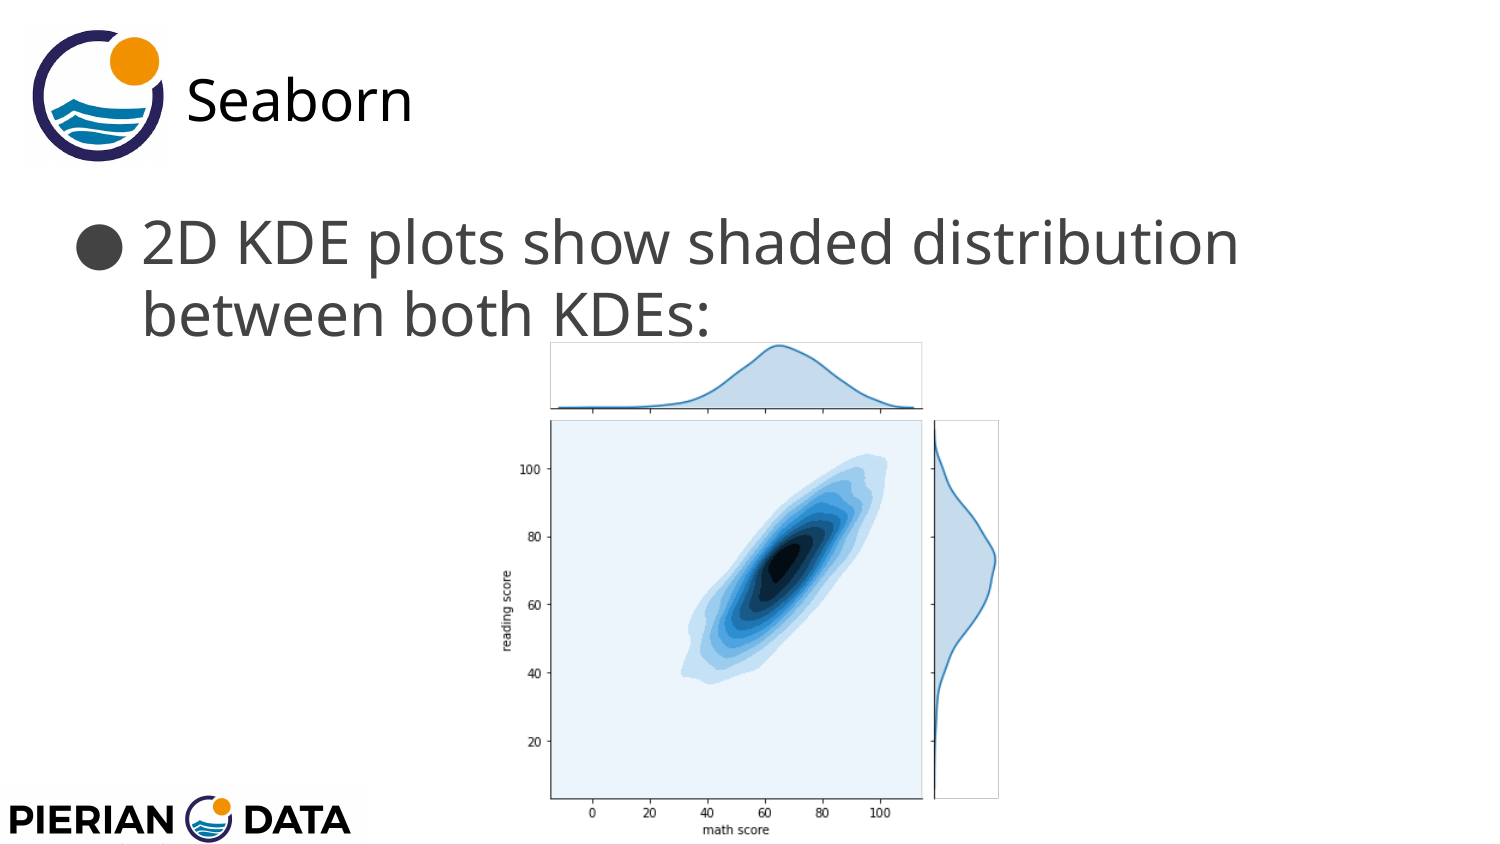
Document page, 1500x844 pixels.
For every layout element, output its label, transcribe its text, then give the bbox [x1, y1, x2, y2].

picture [0, 787, 368, 844]
picture [493, 335, 1007, 844]
picture [24, 24, 172, 167]
title Seaborn [176, 48, 1449, 143]
list 2D KDE plots show shaded distribution between both KDEs: [51, 189, 1476, 750]
